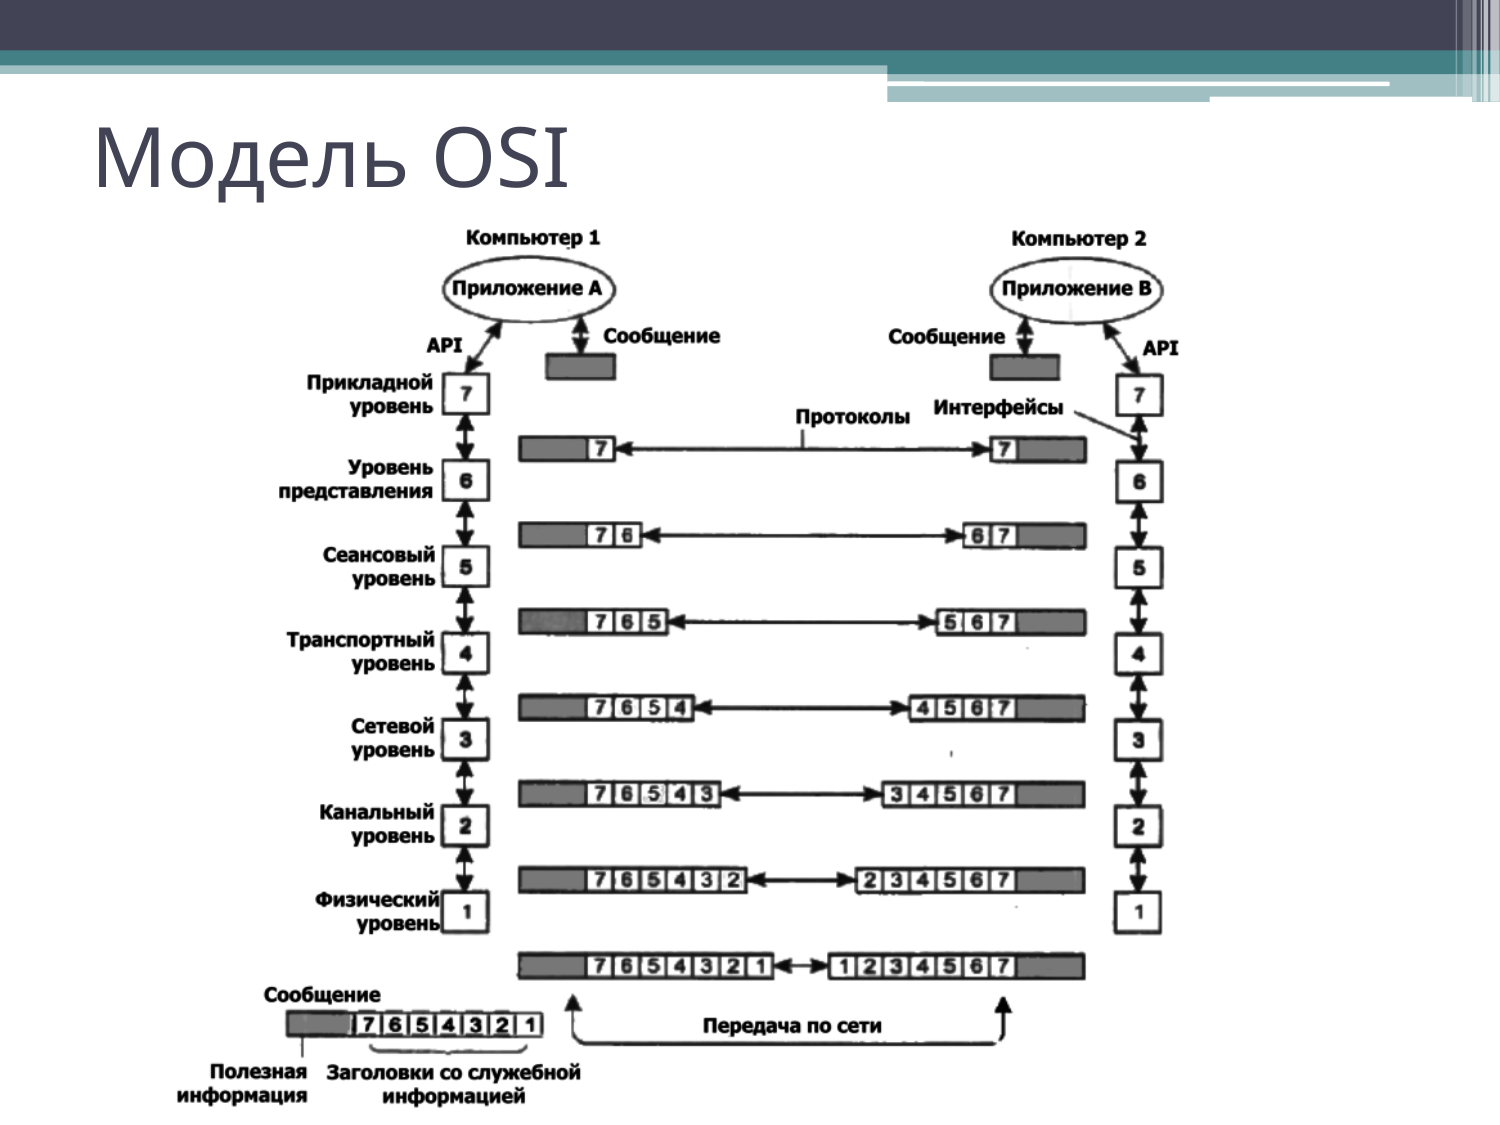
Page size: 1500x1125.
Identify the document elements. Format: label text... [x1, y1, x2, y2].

title Модель OSI [76, 66, 1427, 242]
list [170, 219, 1199, 1115]
